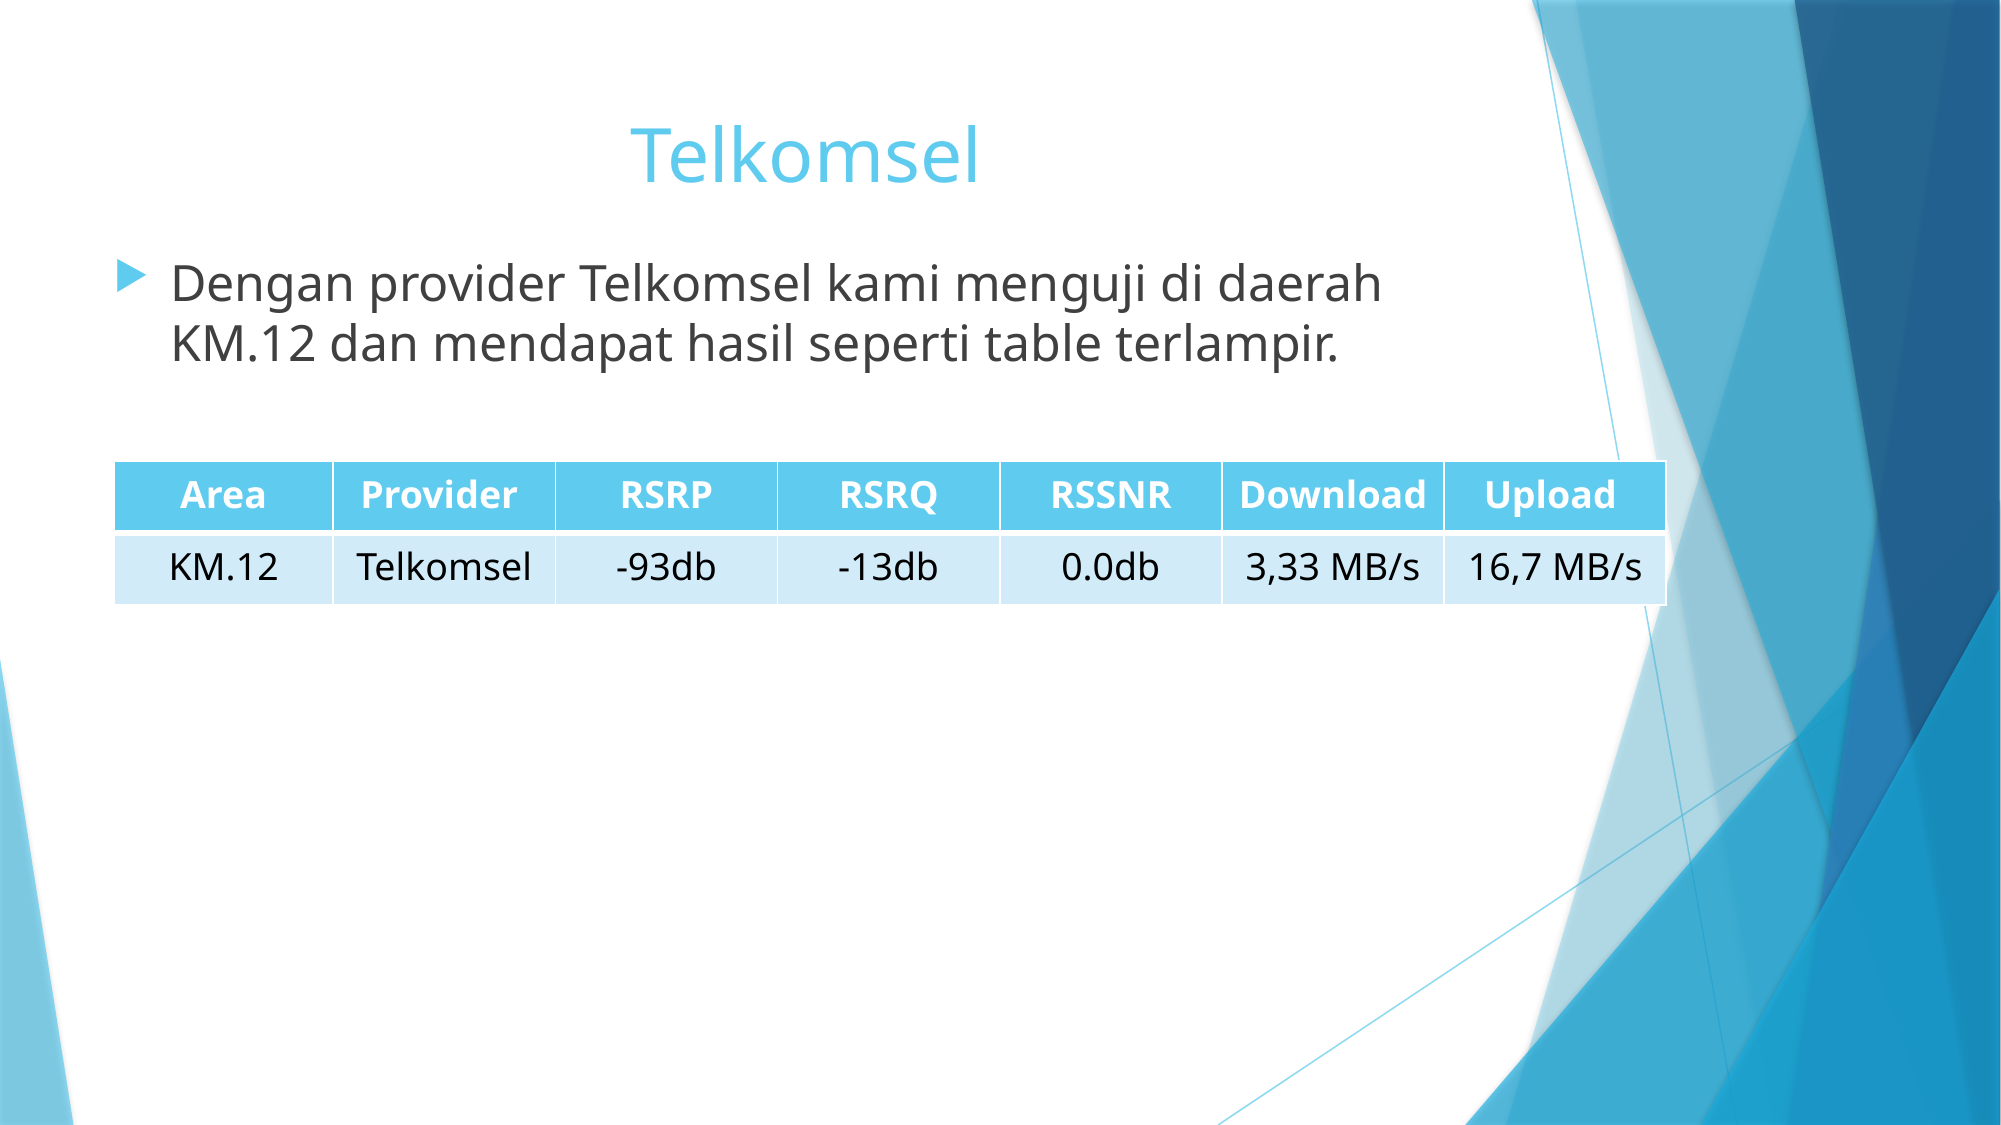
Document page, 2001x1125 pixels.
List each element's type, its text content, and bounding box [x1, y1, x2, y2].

table_header Area [115, 462, 332, 530]
table_cell -13db [778, 536, 999, 604]
table_cell KM.12 [115, 536, 332, 604]
table_header RSRP [556, 462, 777, 530]
table_header RSSNR [1001, 462, 1221, 530]
title Telkomsel [111, 99, 1522, 244]
table_header Provider [334, 462, 555, 530]
table_cell 16,7 MB/s [1445, 536, 1665, 604]
table_header Download [1223, 462, 1443, 530]
list Dengan provider Telkomsel kami menguji di daerah KM.12 dan mendapat hasil seperti table terlampir. [98, 243, 1509, 992]
table_cell Telkomsel [334, 536, 555, 604]
table_cell -93db [556, 536, 777, 604]
table_header Upload [1445, 462, 1665, 530]
table_cell 3,33 MB/s [1223, 536, 1443, 604]
table_cell 0.0db [1001, 536, 1221, 604]
table_header RSRQ [778, 462, 999, 530]
